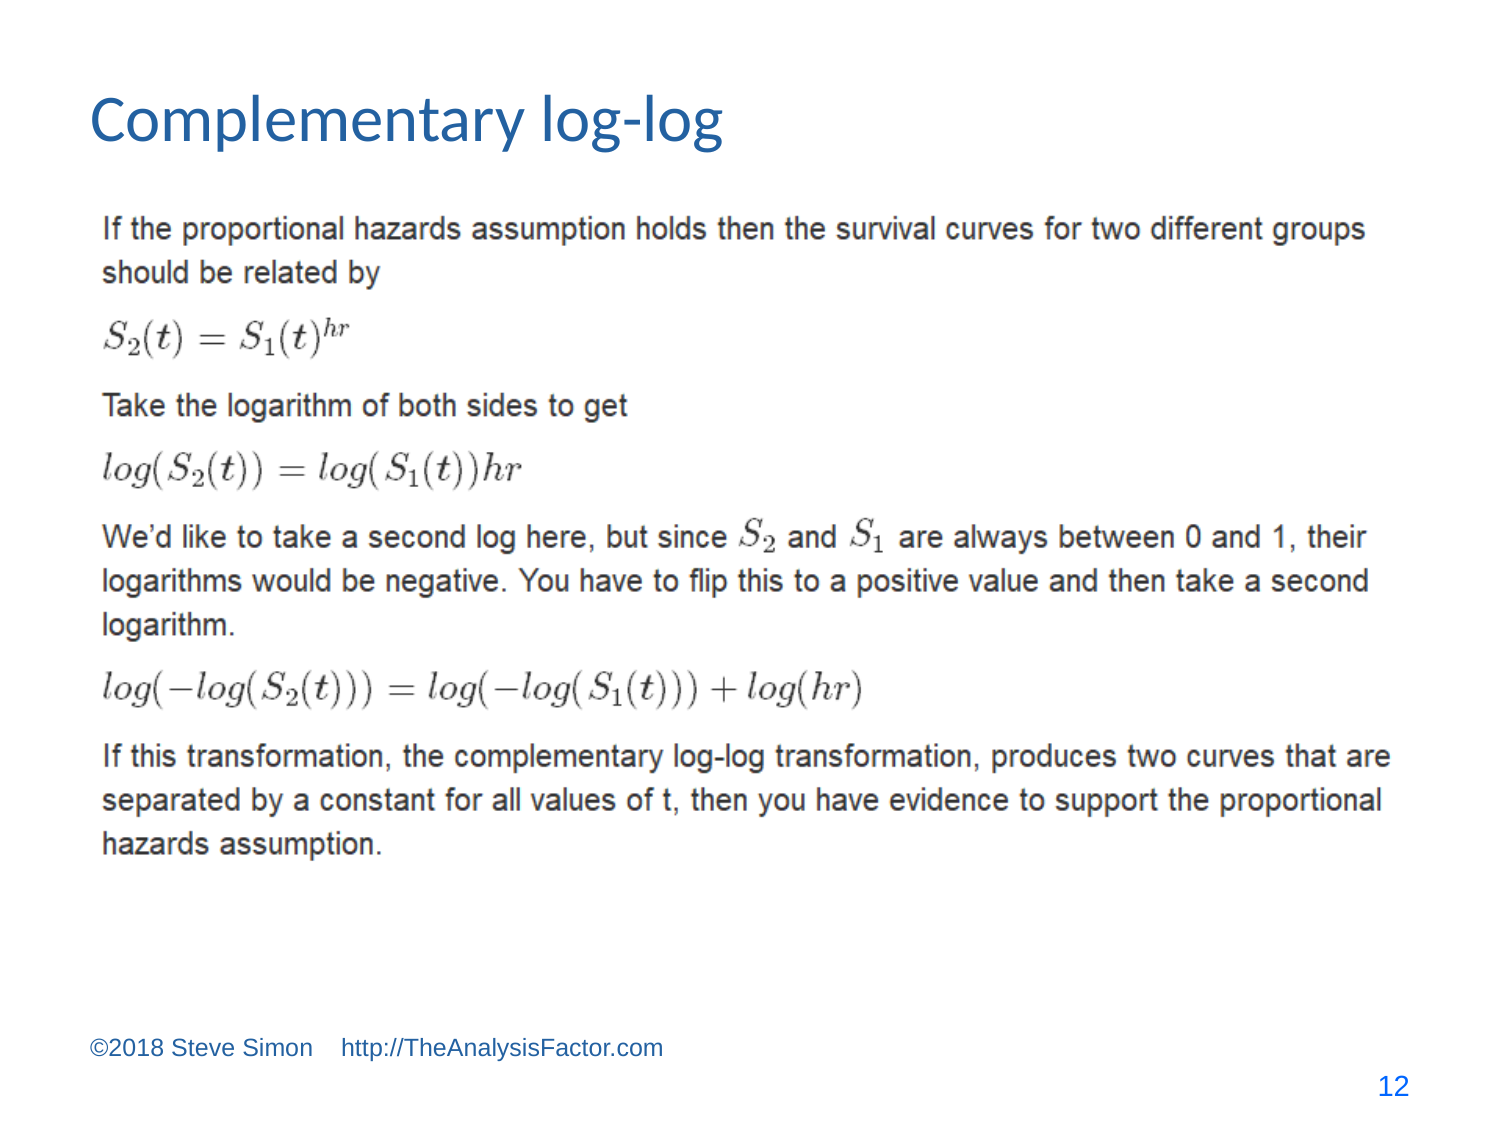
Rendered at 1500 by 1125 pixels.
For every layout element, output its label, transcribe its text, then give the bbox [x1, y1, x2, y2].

title Complementary log-log [75, 62, 1425, 163]
picture [85, 199, 1415, 873]
footer ©2018 Steve Simon http://TheAnalysisFactor.com [75, 1024, 1338, 1103]
slide_number 12 [1275, 1025, 1425, 1104]
